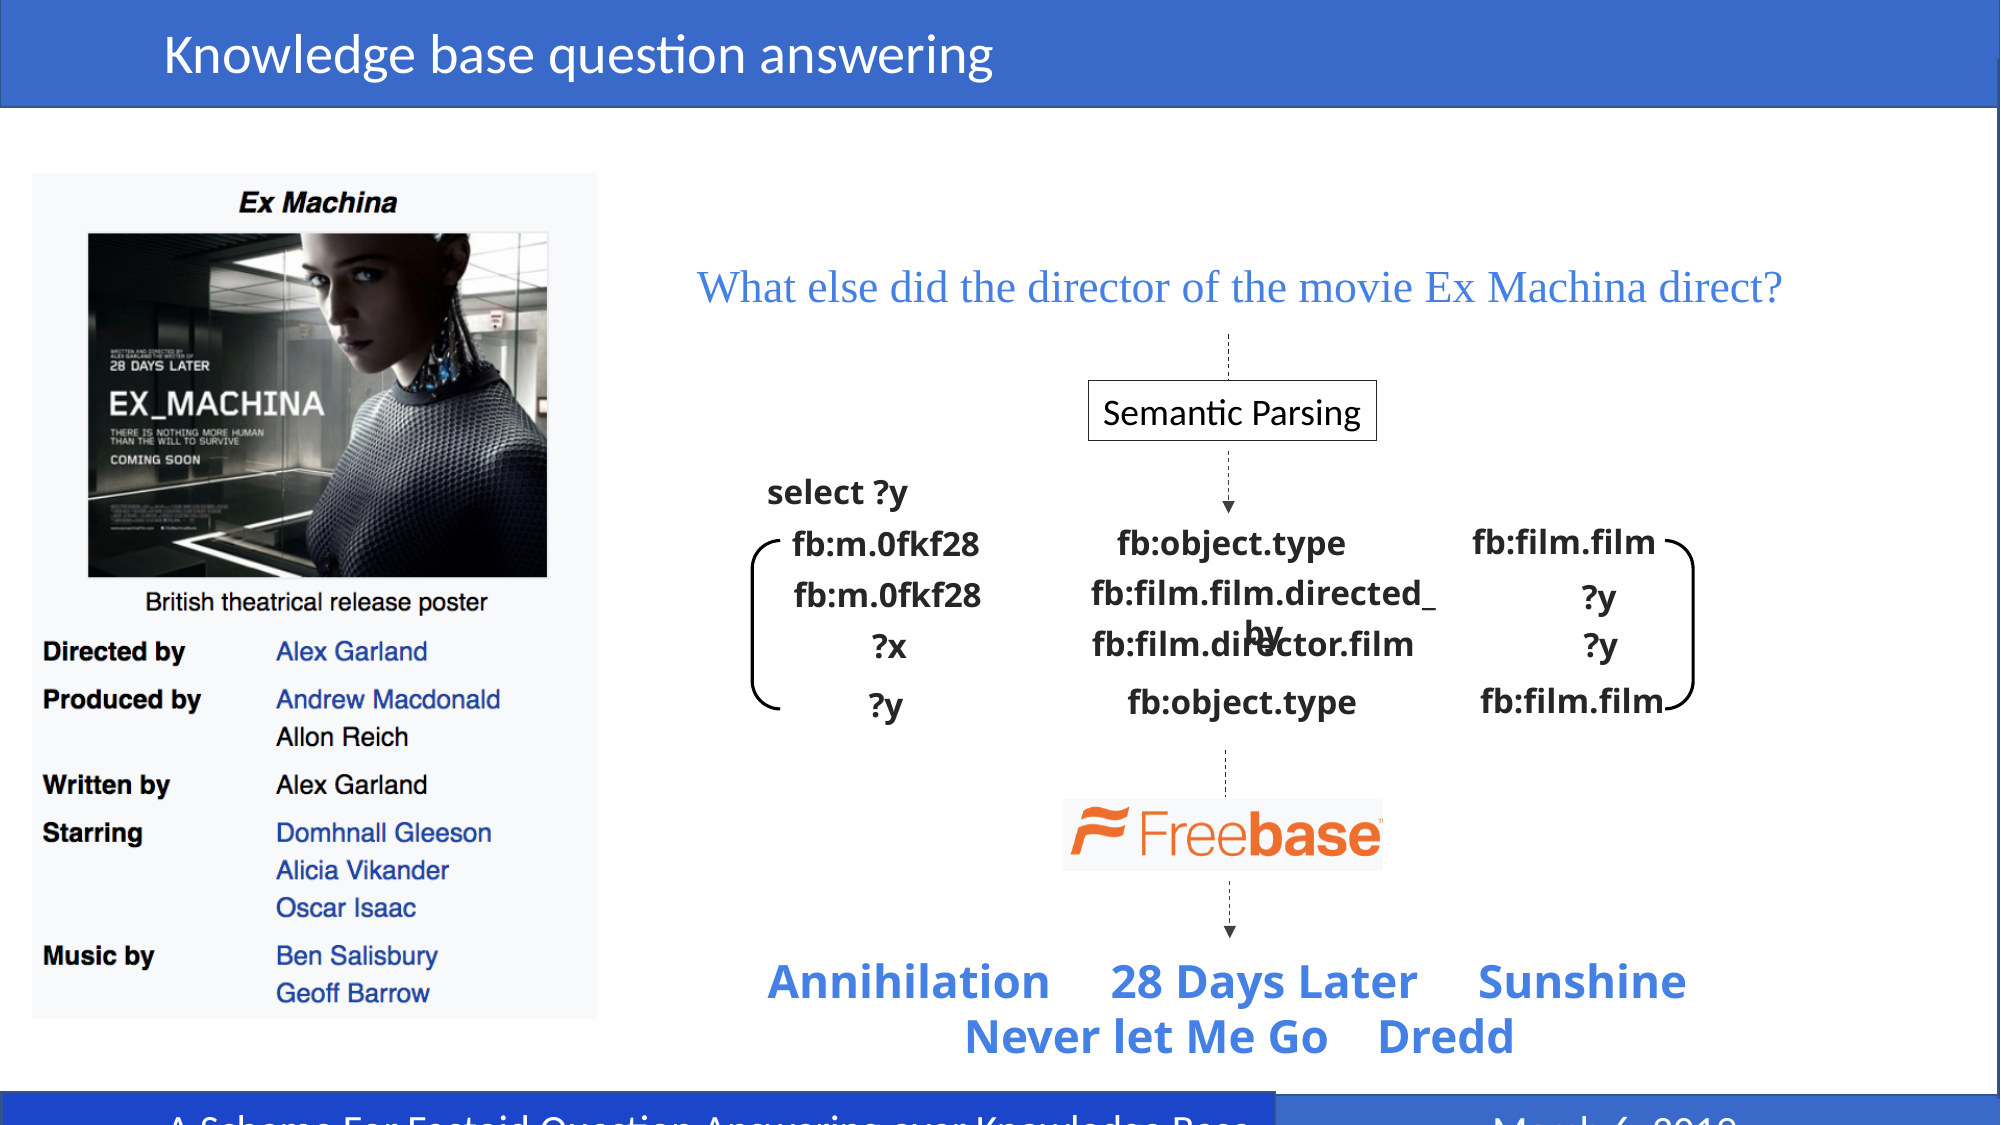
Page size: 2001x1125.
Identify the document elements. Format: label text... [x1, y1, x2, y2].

picture [1063, 799, 1383, 871]
text_box Knowledge base question answering [0, 0, 2000, 108]
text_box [1, 60, 2000, 1125]
picture [32, 173, 597, 1020]
